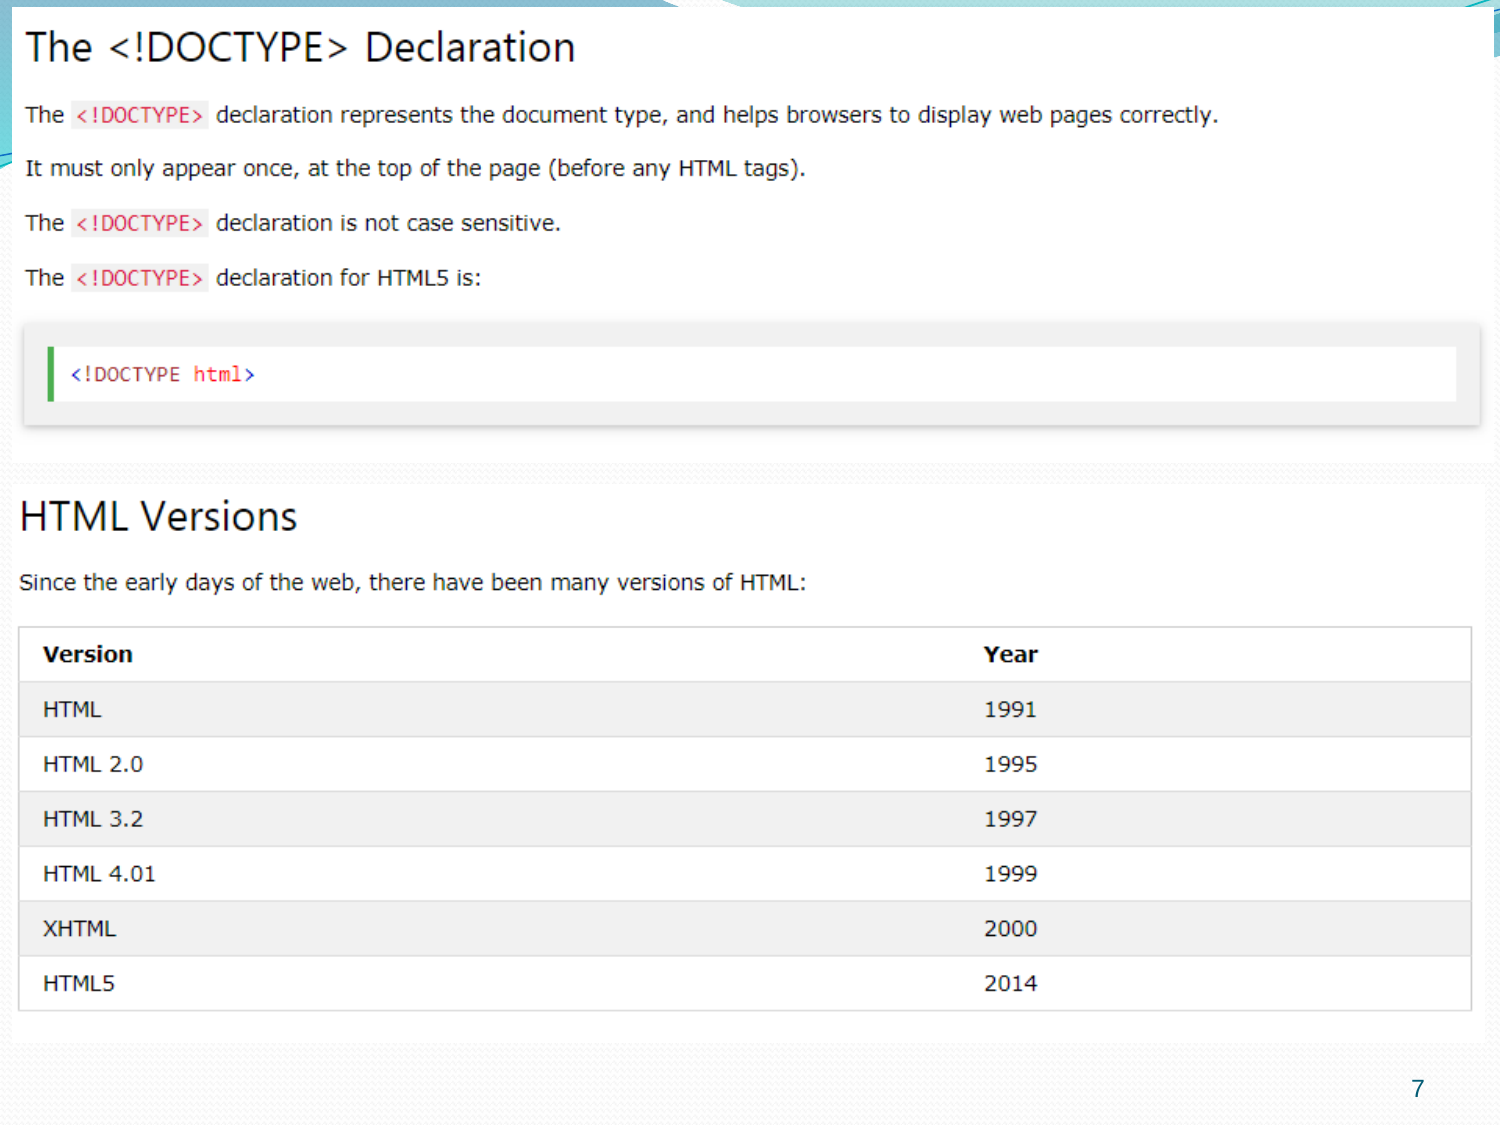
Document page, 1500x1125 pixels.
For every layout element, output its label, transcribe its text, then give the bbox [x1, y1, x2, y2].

picture [12, 7, 1495, 463]
picture [12, 484, 1485, 1043]
slide_number 7 [1299, 1056, 1425, 1103]
